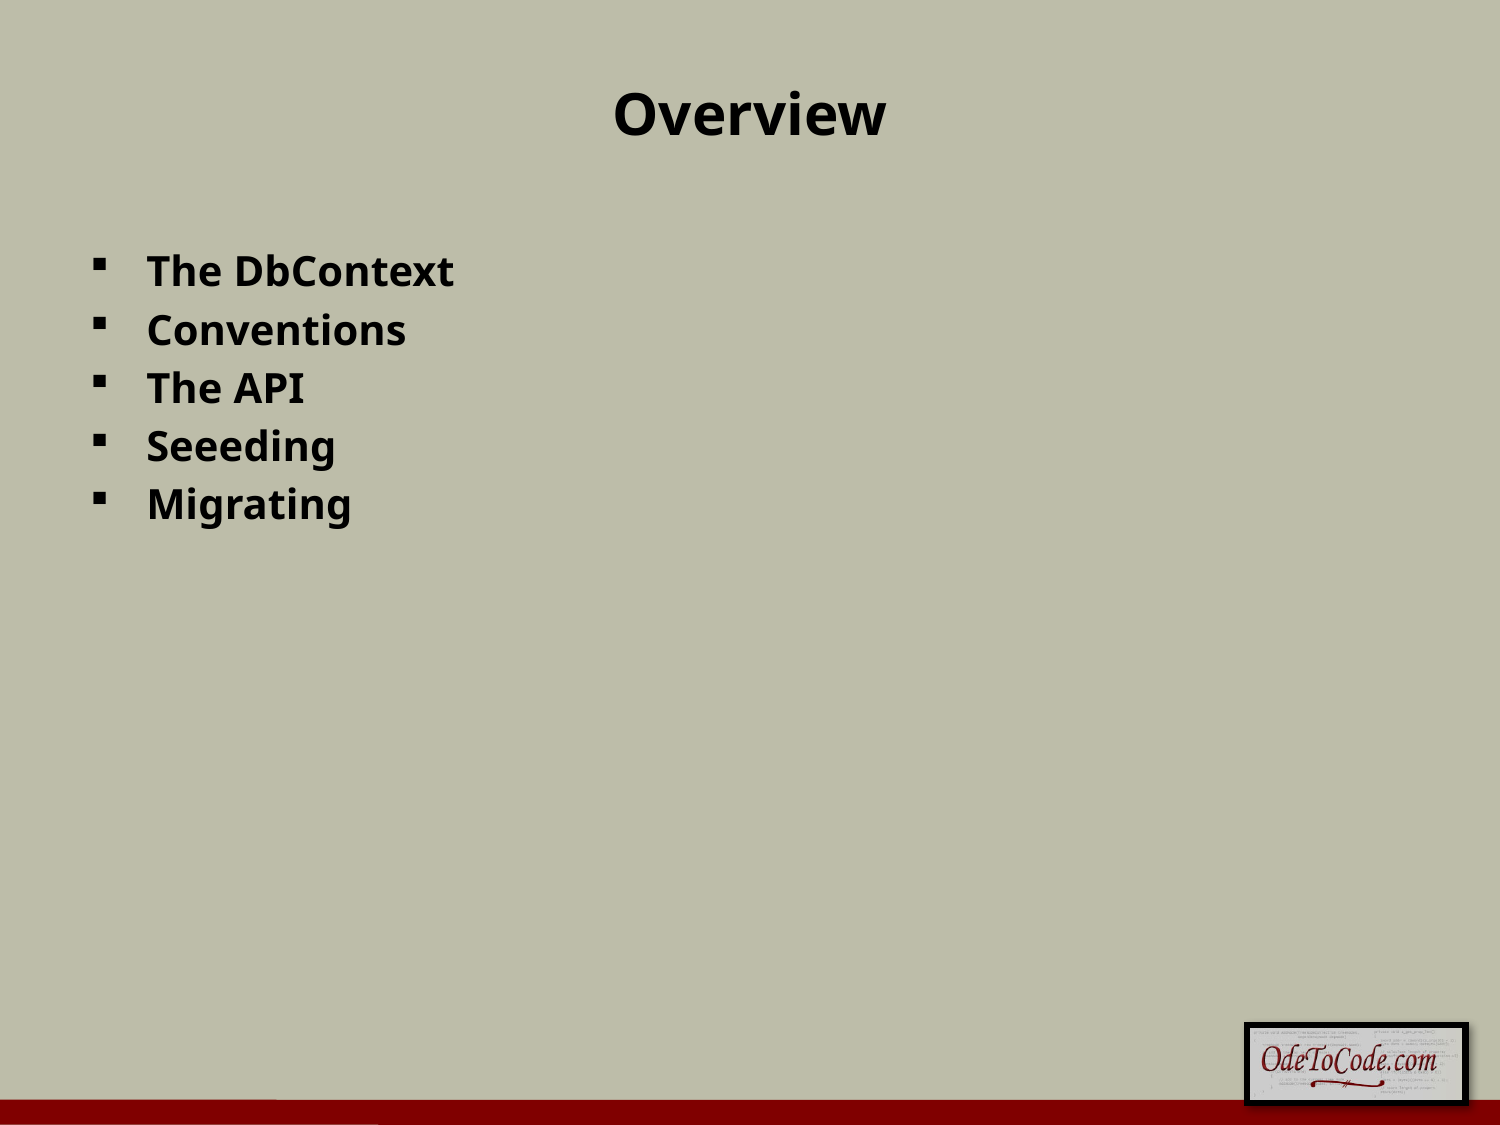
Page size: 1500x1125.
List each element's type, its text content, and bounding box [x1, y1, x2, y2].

list The DbContext Conventions The API Seeeding Migrating [74, 237, 1426, 976]
title Overview [74, 49, 1426, 176]
picture [1250, 1028, 1462, 1100]
